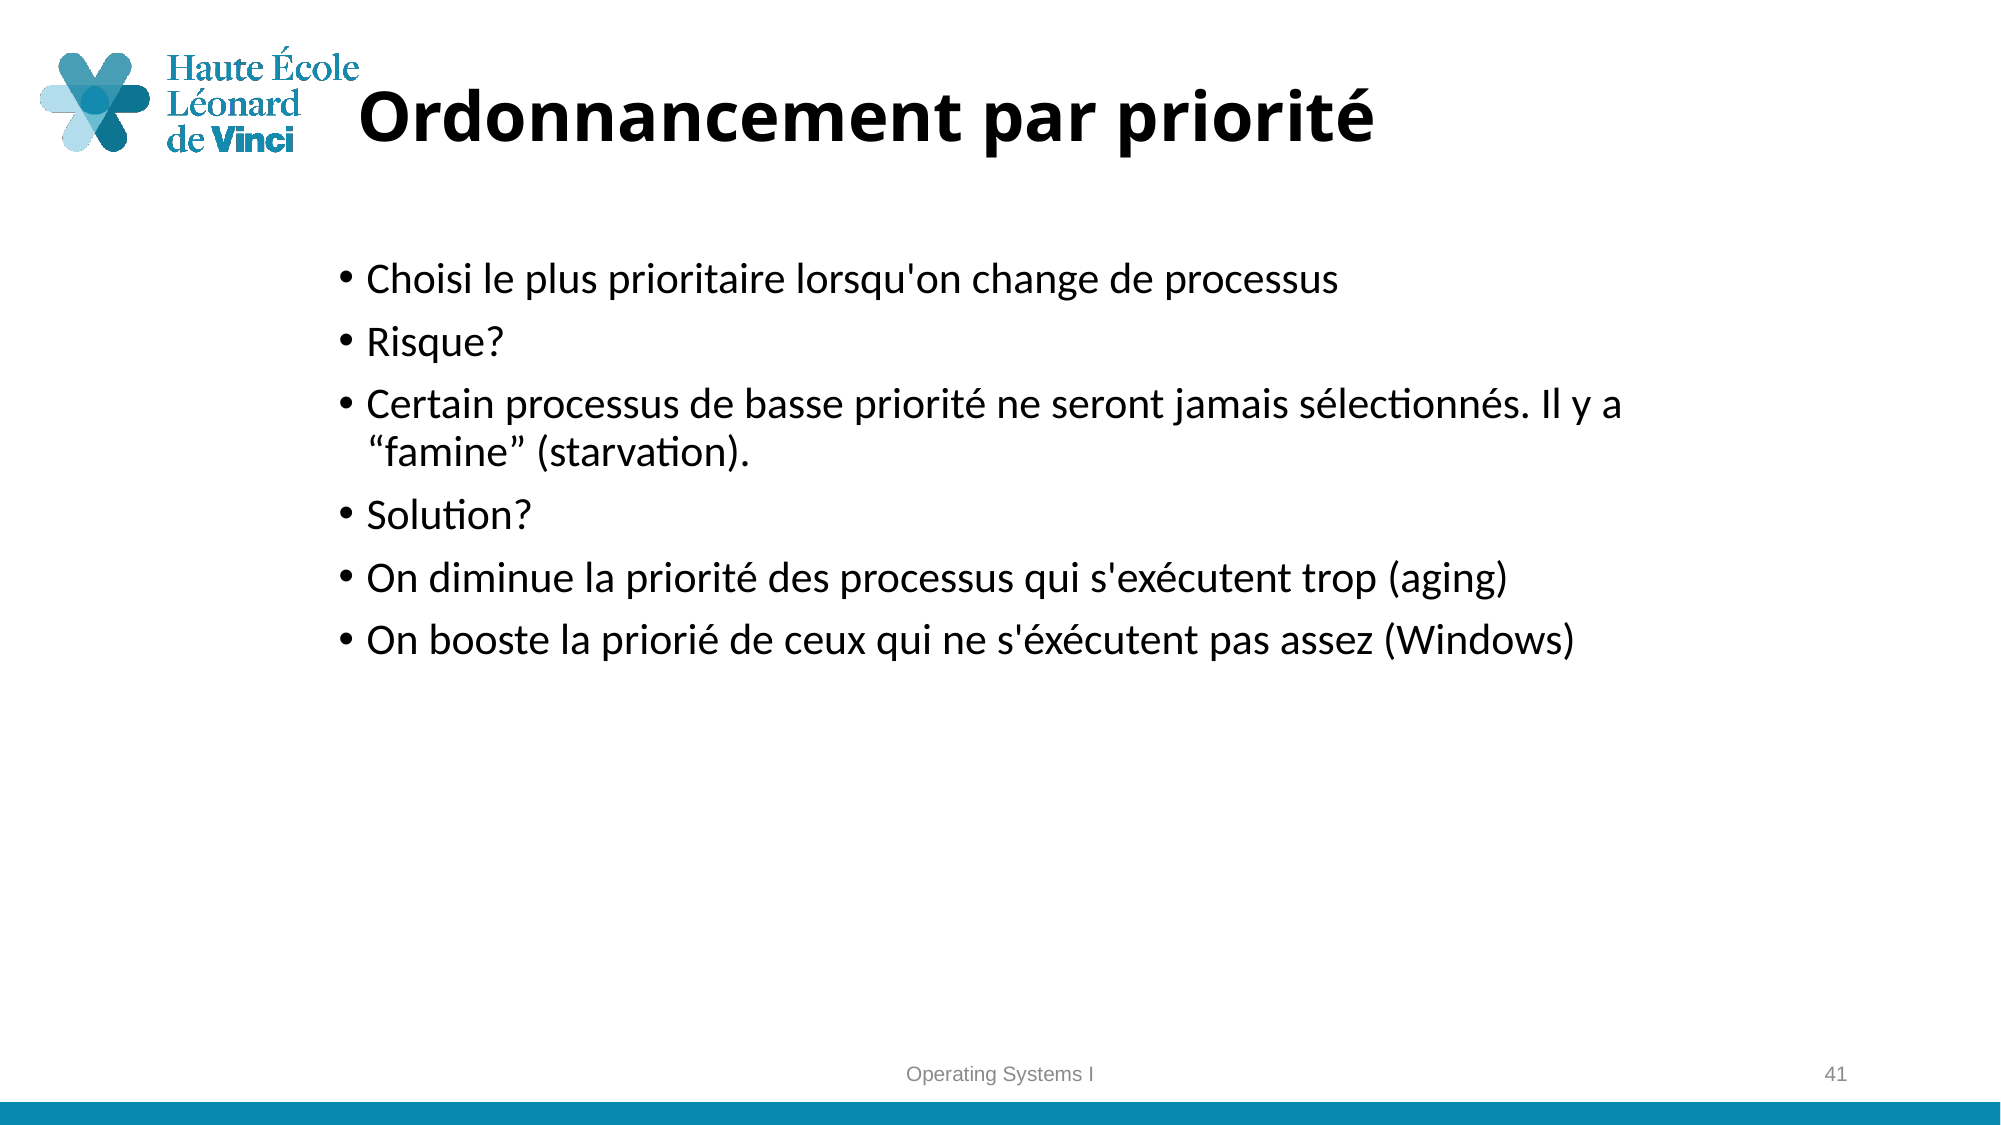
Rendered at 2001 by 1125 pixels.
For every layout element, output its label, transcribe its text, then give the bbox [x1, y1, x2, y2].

title Ordonnancement par priorité [357, 33, 1638, 207]
footer Operating Systems I [662, 1042, 1338, 1103]
slide_number 41 [1412, 1042, 1863, 1103]
picture [15, 30, 383, 176]
list Choisi le plus prioritaire lorsqu'on change de processus Risque? Certain processus de basse priorité ne seront jamais sélectionnés. Il y a “famine” (starvation). Solution? On diminue la priorité des processus qui s'exécutent trop (aging) On booste la priorié de ceux qui ne s'éxécutent pas assez (Windows) [338, 255, 1644, 1043]
